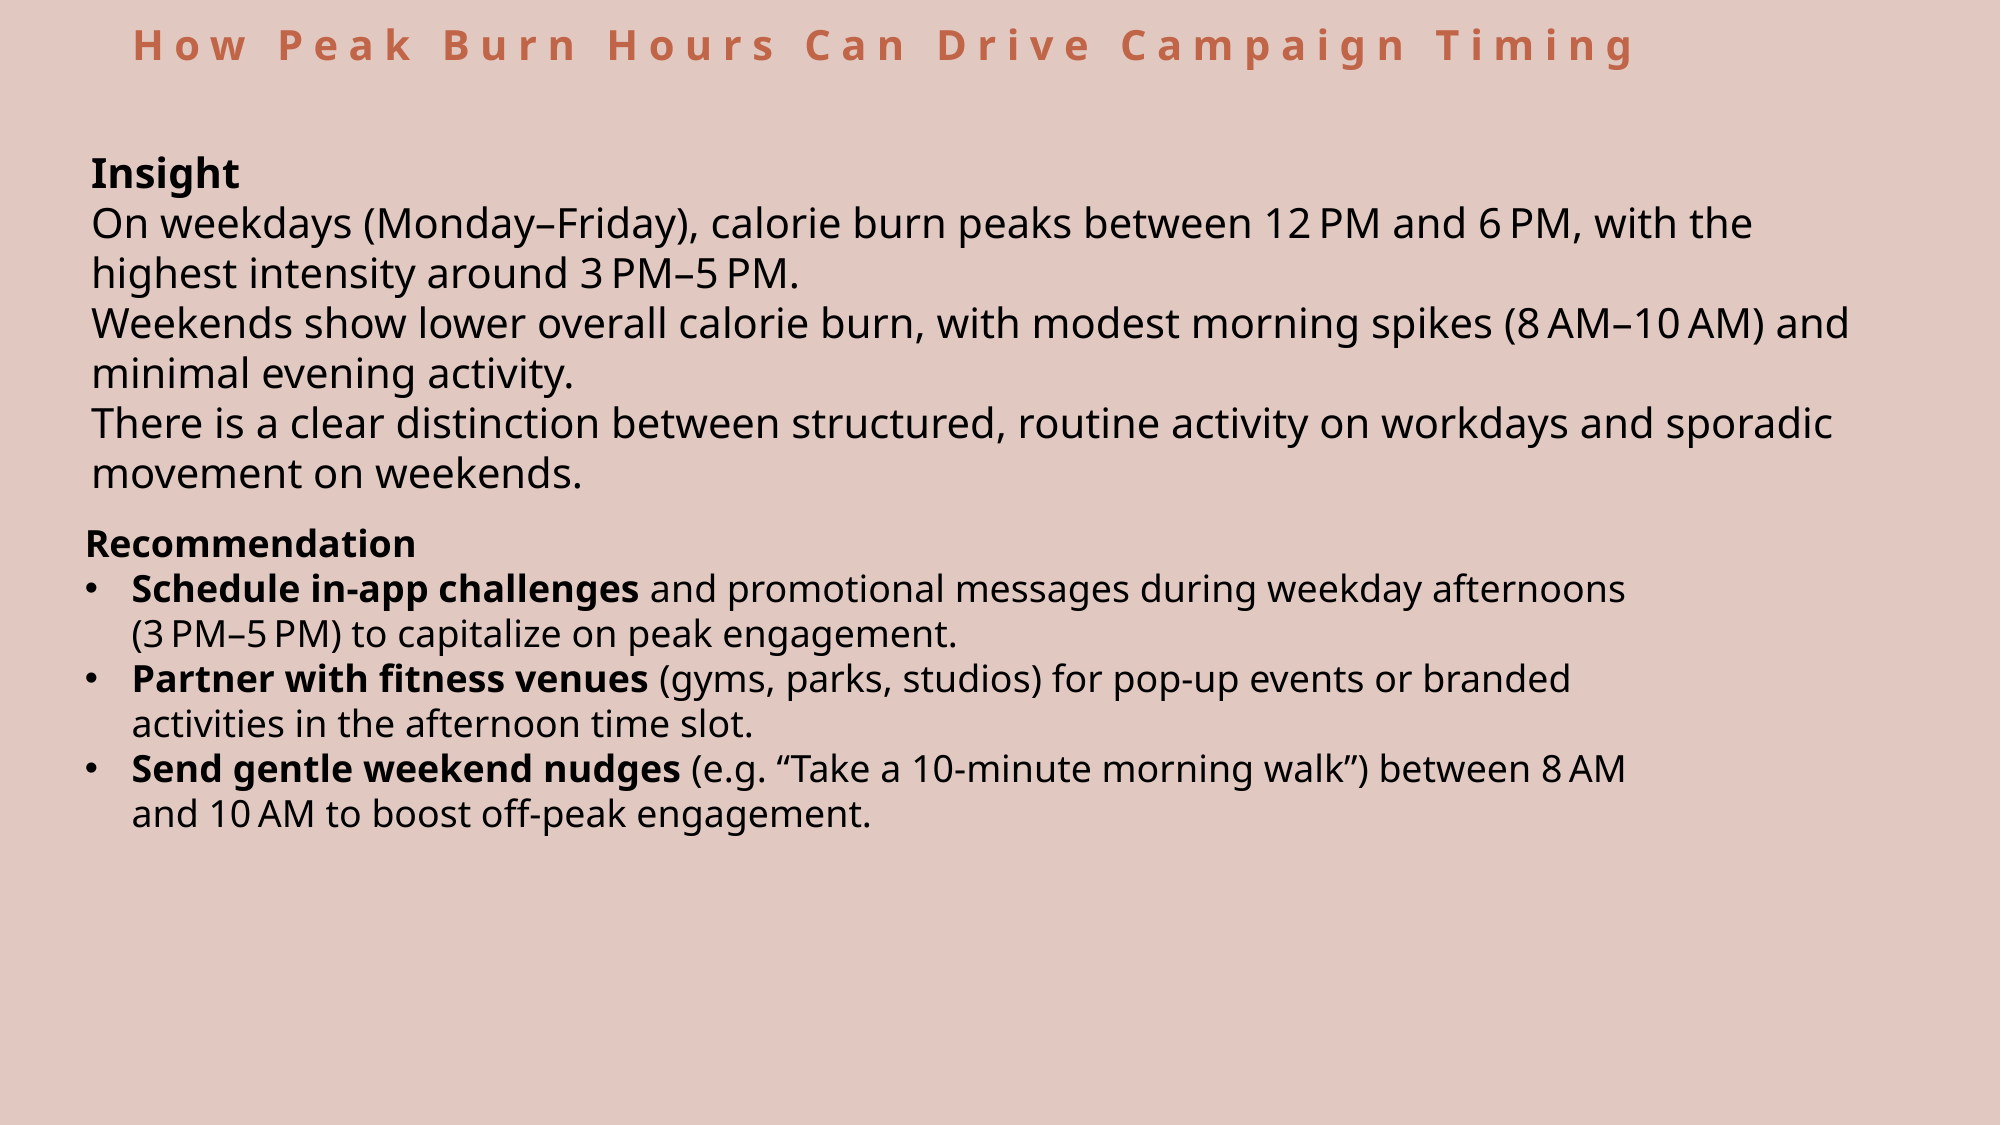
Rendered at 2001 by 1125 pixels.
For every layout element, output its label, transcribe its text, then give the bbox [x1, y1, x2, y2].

title How Peak Burn Hours Can Drive Campaign Timing [0, 16, 1776, 127]
text_box Insight On weekdays (Monday–Friday), calorie burn peaks between 12 PM and 6 PM, with the highest intensity around 3 PM–5 PM. Weekends show lower overall calorie burn, with modest morning spikes (8 AM–10 AM) and minimal evening activity. There is a clear distinction between structured, routine activity on workdays and sporadic movement on weekends. [90, 146, 1909, 304]
text_box Recommendation Schedule in‑app challenges and promotional messages during weekday afternoons (3 PM–5 PM) to capitalize on peak engagement. Partner with fitness venues (gyms, parks, studios) for pop‑up events or branded activities in the afternoon time slot. Send gentle weekend nudges (e.g. “Take a 10‑minute morning walk”) between 8 AM and 10 AM to boost off‑peak engagement. [84, 520, 1691, 1055]
